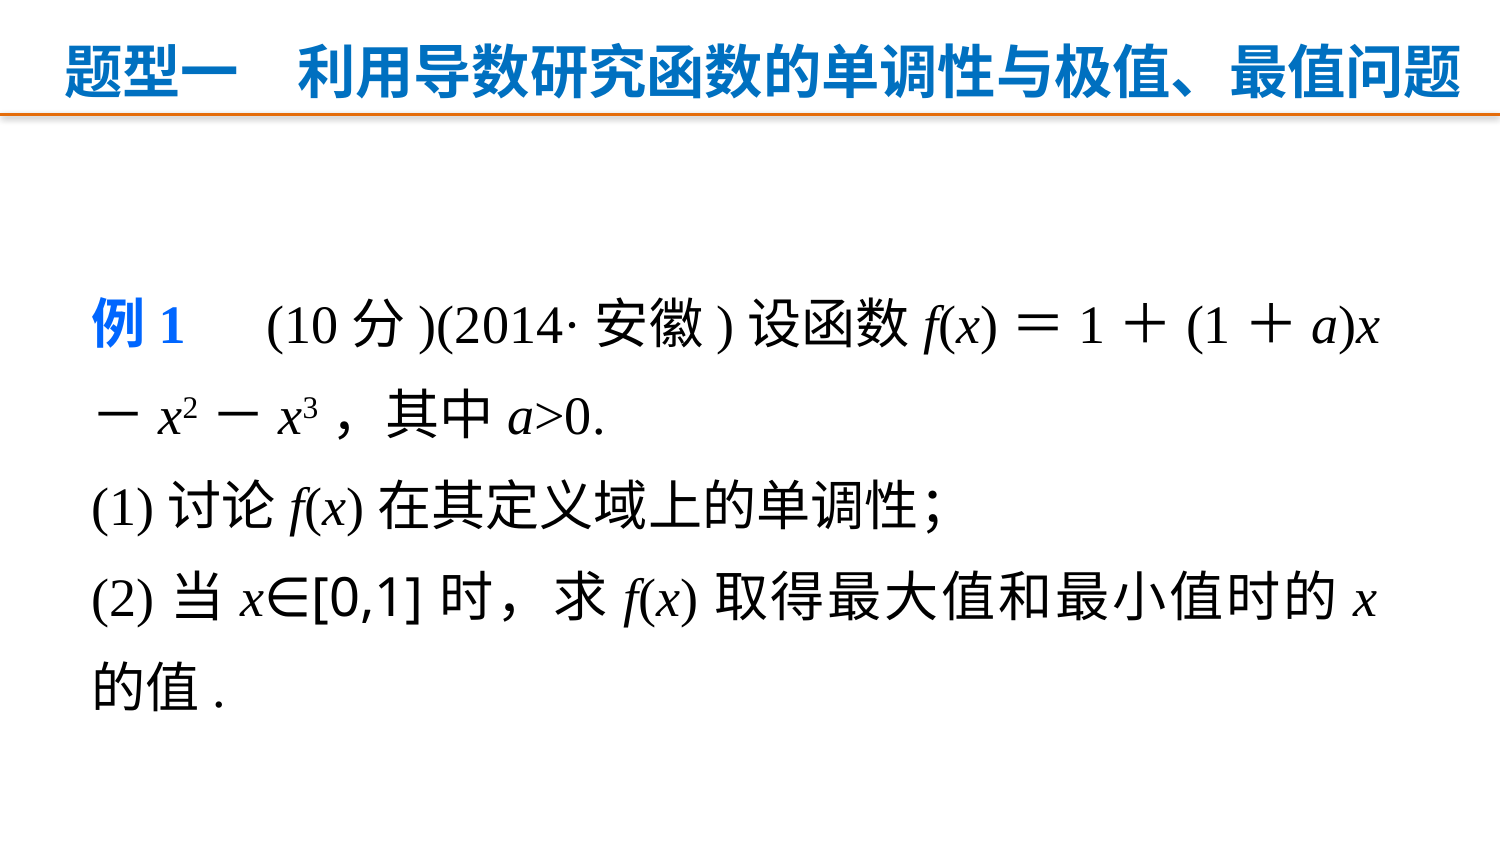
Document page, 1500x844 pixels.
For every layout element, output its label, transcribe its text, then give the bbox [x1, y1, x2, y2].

text_box 题型一 利用导数研究函数的单调性与极值、最值问题 [49, 27, 1478, 113]
text_box 例1 (10分)(2014·安徽)设函数f(x)＝1＋(1＋a)x－x2－x3，其中a>0. (1)讨论f(x)在其定义域上的单调性； (2)当x∈[0,1]时，求f(x)取得最大值和最小值时的x的值. [76, 256, 1406, 726]
